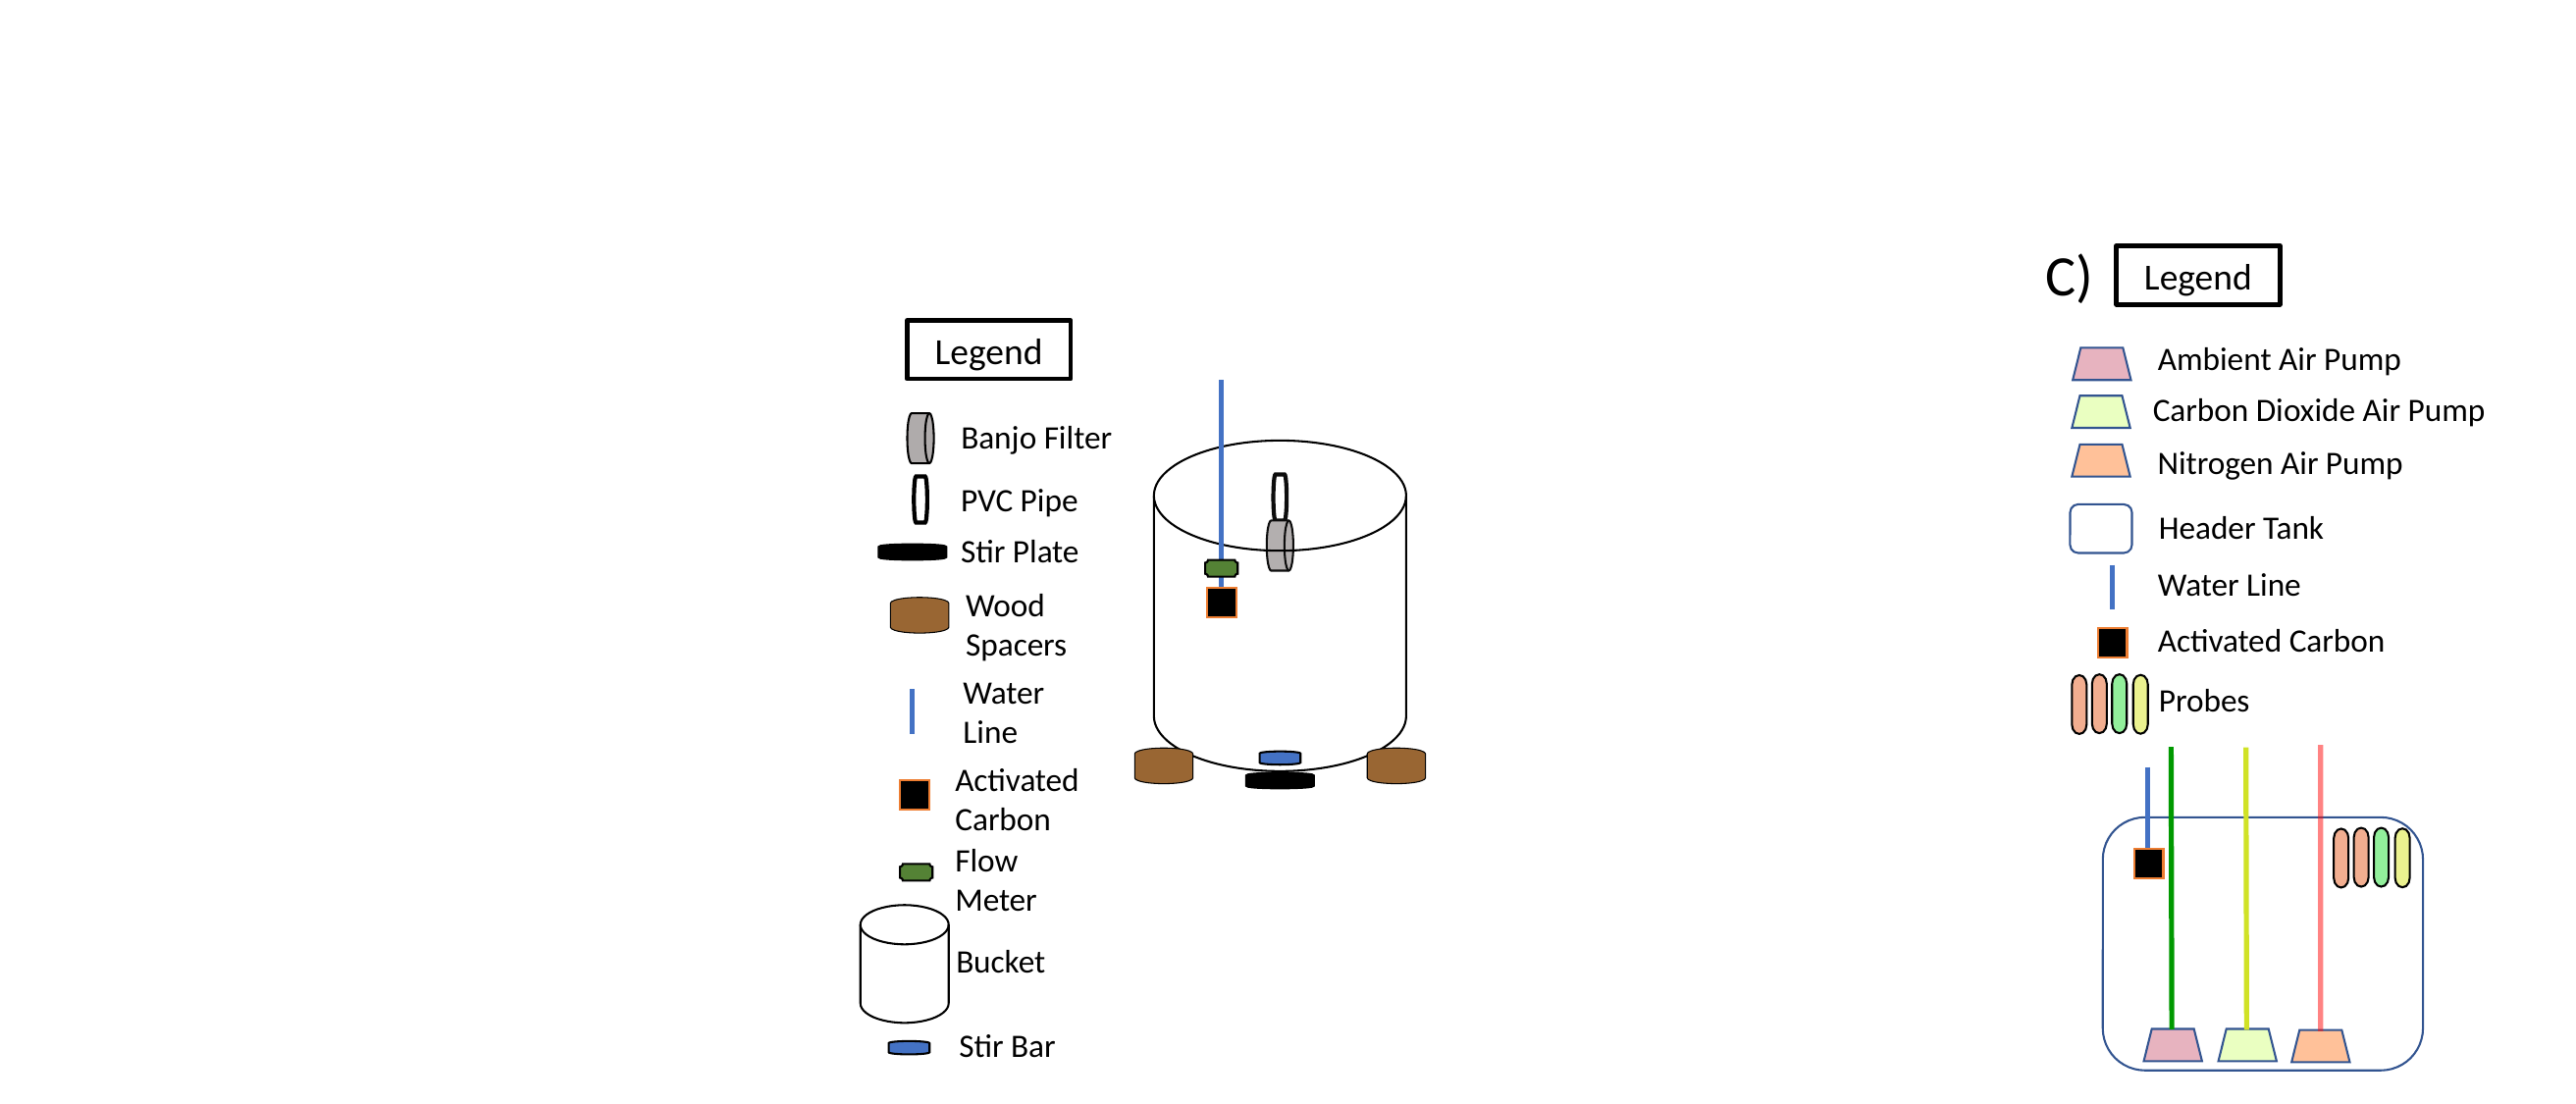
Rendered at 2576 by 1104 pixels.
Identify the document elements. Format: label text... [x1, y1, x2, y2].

text_box Probes [2144, 671, 2425, 726]
text_box Activated Carbon [2143, 611, 2424, 666]
text_box [2131, 673, 2149, 735]
text_box [2071, 394, 2132, 430]
text_box C) [2031, 231, 2113, 315]
text_box Ambient Air Pump [2143, 330, 2439, 382]
text_box [2071, 443, 2132, 478]
text_box Legend [2116, 245, 2281, 305]
text_box [2352, 826, 2370, 888]
text_box [2393, 827, 2411, 889]
text_box [2111, 673, 2129, 735]
text_box [2071, 673, 2088, 736]
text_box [860, 320, 1426, 1073]
text_box Carbon Dioxide Air Pump [2138, 382, 2539, 436]
text_box [2133, 848, 2165, 879]
text_box [2101, 815, 2425, 1072]
text_box [2289, 1028, 2351, 1064]
text_box [2217, 1027, 2279, 1063]
text_box [2069, 502, 2133, 554]
text_box [2090, 673, 2108, 735]
text_box [2071, 346, 2132, 382]
text_box [2142, 1027, 2204, 1063]
text_box [2373, 826, 2391, 888]
text_box [2333, 827, 2350, 889]
text_box [2097, 627, 2129, 658]
text_box Header Tank [2144, 499, 2375, 553]
text_box Nitrogen Air Pump [2142, 436, 2487, 489]
text_box Water Line [2143, 556, 2382, 610]
